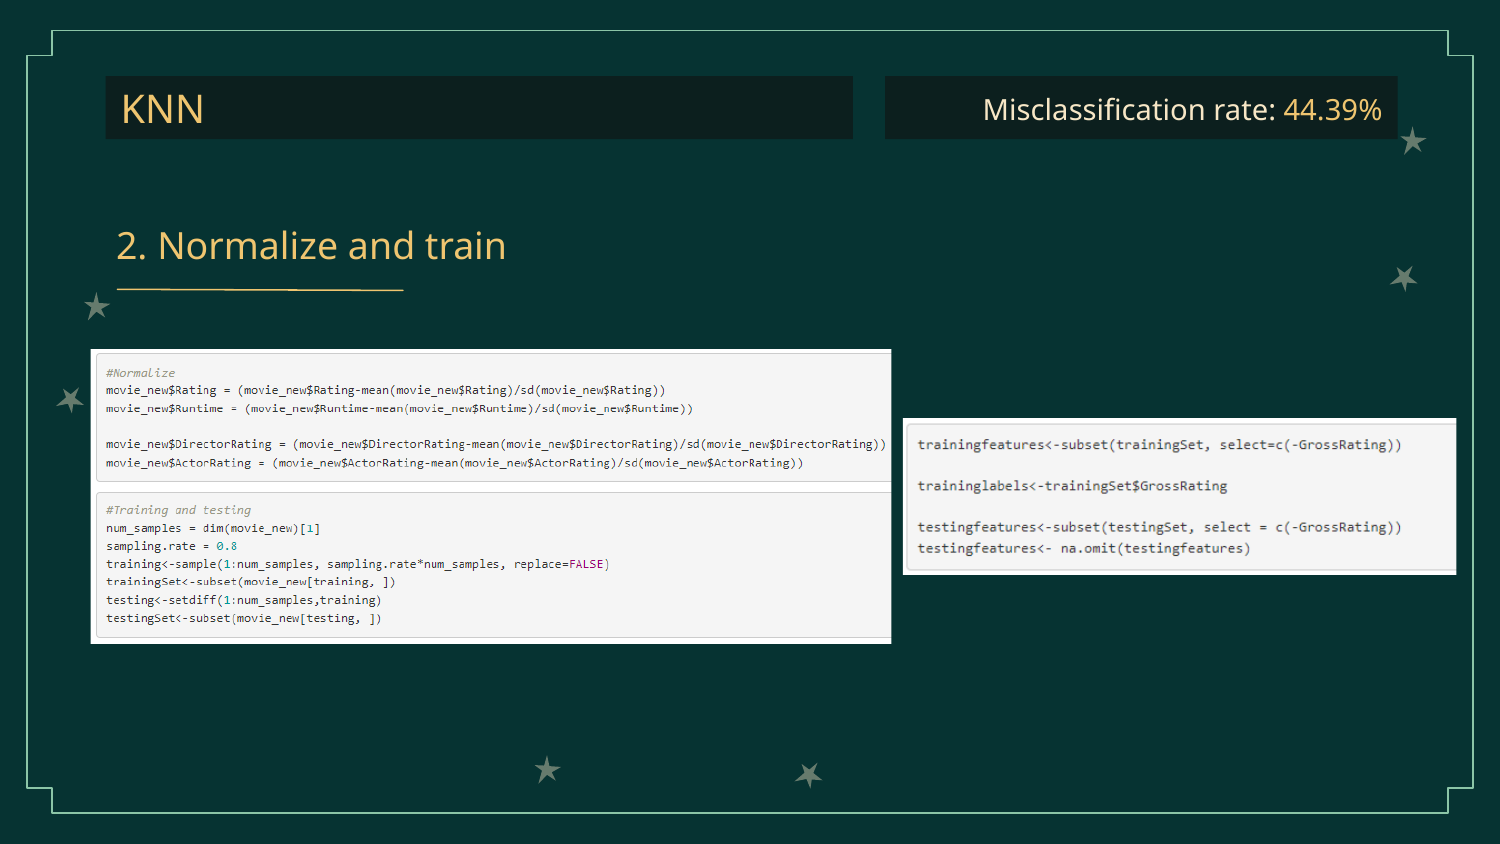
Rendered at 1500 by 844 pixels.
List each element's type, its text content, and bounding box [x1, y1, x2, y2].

picture [90, 349, 892, 644]
title Misclassification rate: 44.39% [885, 76, 1398, 140]
title KNN [105, 76, 853, 140]
picture [902, 417, 1457, 575]
text_box 2. Normalize and train [101, 206, 529, 281]
